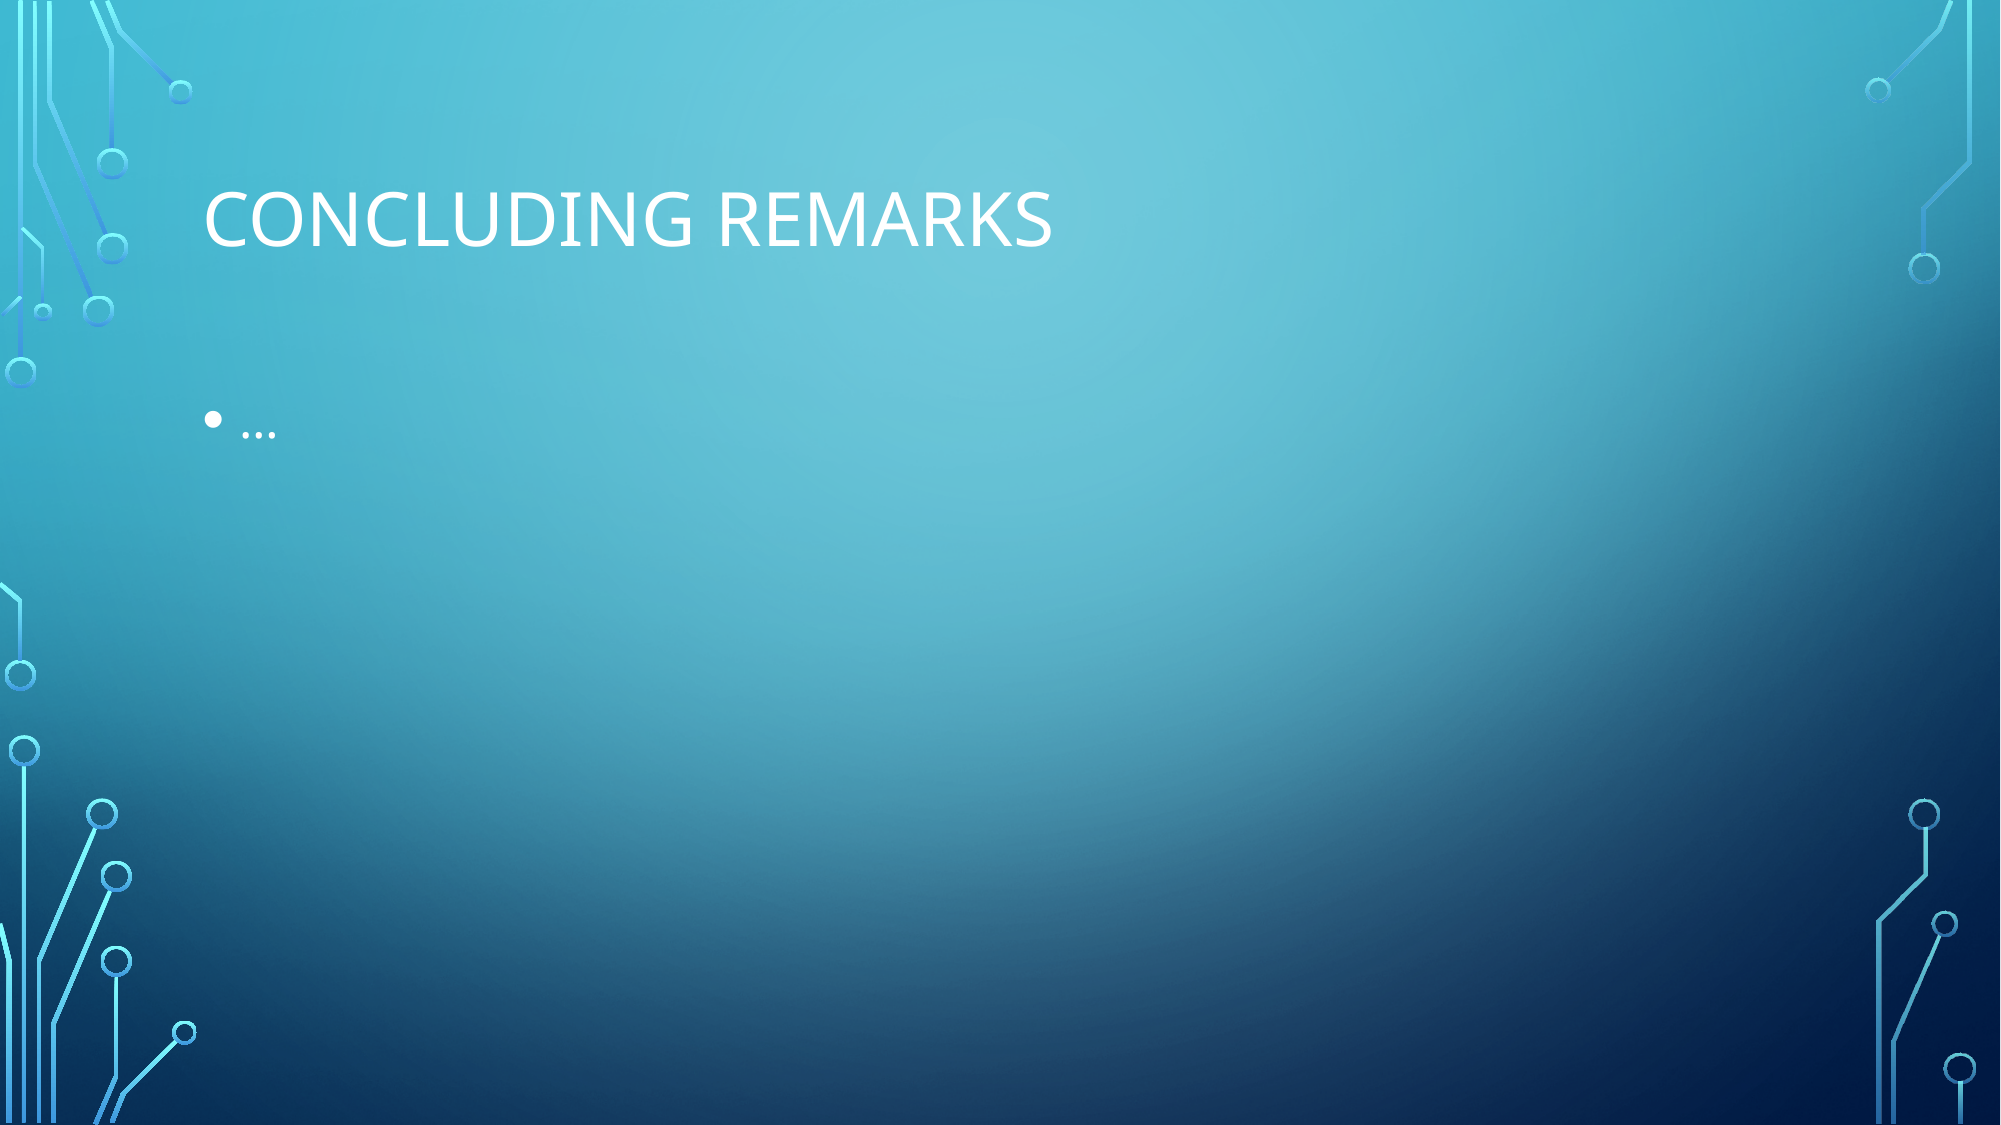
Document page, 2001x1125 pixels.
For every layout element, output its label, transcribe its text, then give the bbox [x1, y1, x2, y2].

list … [187, 369, 1813, 950]
title Concluding remarks [187, 101, 1813, 344]
